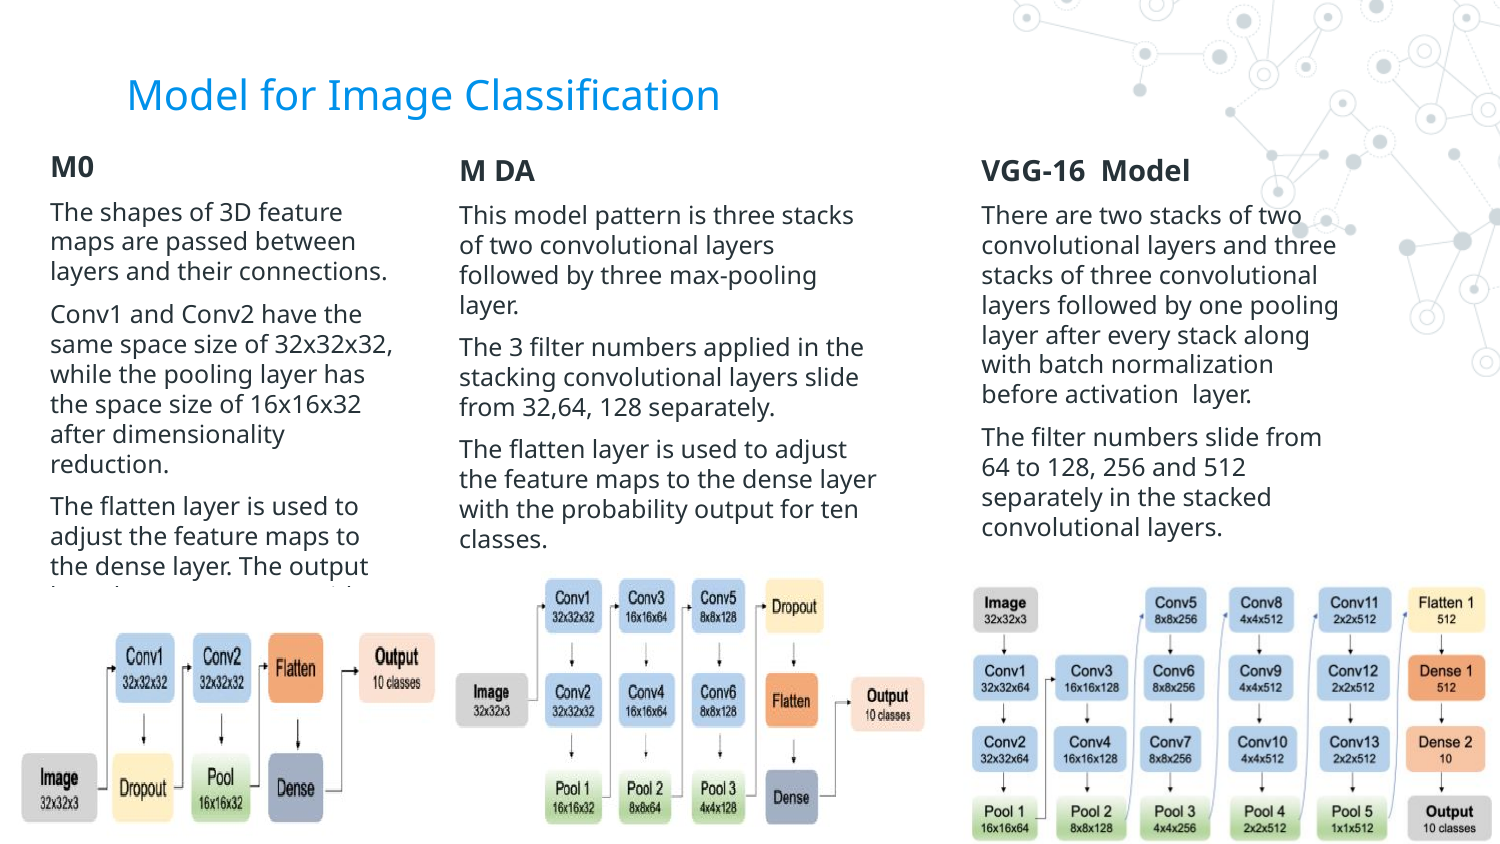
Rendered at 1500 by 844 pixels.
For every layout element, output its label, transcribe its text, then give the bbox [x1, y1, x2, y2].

list M0 The shapes of 3D feature maps are passed between layers and their connections. Conv1 and Conv2 have the same space size of 32x32x32, while the pooling layer has the space size of 16x16x32 after dimensionality reduction. The flatten layer is used to adjust the feature maps to the dense layer. The output layer has ten neurons with one for each target class. [0, 133, 411, 585]
list VGG-16 Model There are two stacks of two convolutional layers and three stacks of three convolutional layers followed by one pooling layer after every stack along with batch normalization before activation layer. The filter numbers slide from 64 to 128, 256 and 512 separately in the stacked convolutional layers. [966, 136, 1364, 568]
list M DA This model pattern is three stacks of two convolutional layers followed by three max-pooling layer. The 3 filter numbers applied in the stacking convolutional layers slide from 32,64, 128 separately. The flatten layer is used to adjust the feature maps to the dense layer with the probability output for ten classes. We also added Batch Normalization layers. [444, 136, 895, 570]
title Model for Image Classification [111, 18, 1354, 134]
picture [0, 0, 1500, 844]
